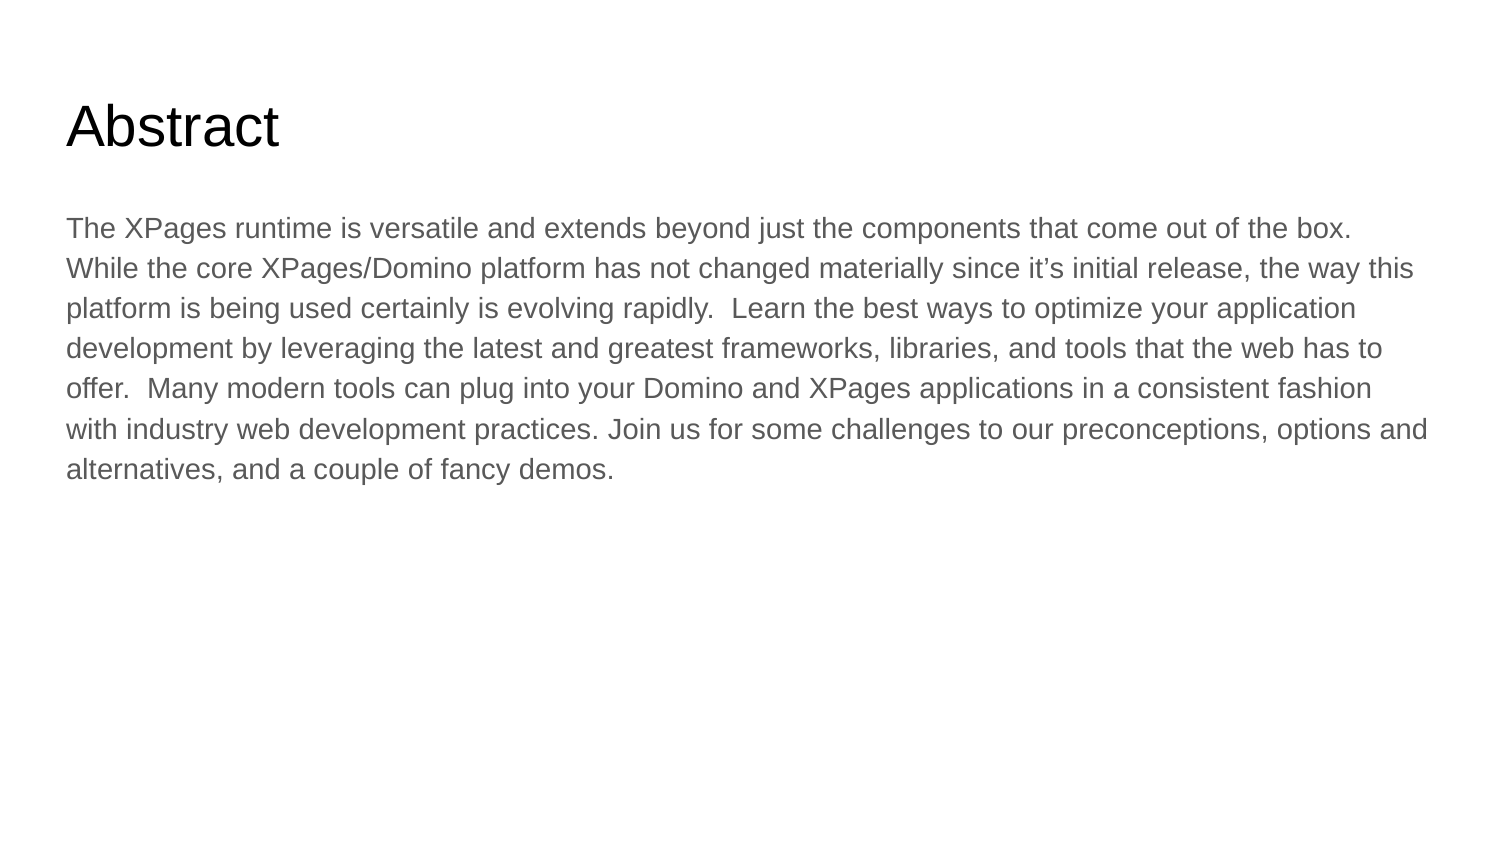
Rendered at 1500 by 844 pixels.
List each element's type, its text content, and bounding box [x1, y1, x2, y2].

list The XPages runtime is versatile and extends beyond just the components that come out of the box. While the core XPages/Domino platform has not changed materially since it’s initial release, the way this platform is being used certainly is evolving rapidly. Learn the best ways to optimize your application development by leveraging the latest and greatest frameworks, libraries, and tools that the web has to offer. Many modern tools can plug into your Domino and XPages applications in a consistent fashion with industry web development practices. Join us for some challenges to our preconceptions, options and alternatives, and a couple of fancy demos. [51, 189, 1449, 750]
title Abstract [51, 72, 1449, 167]
